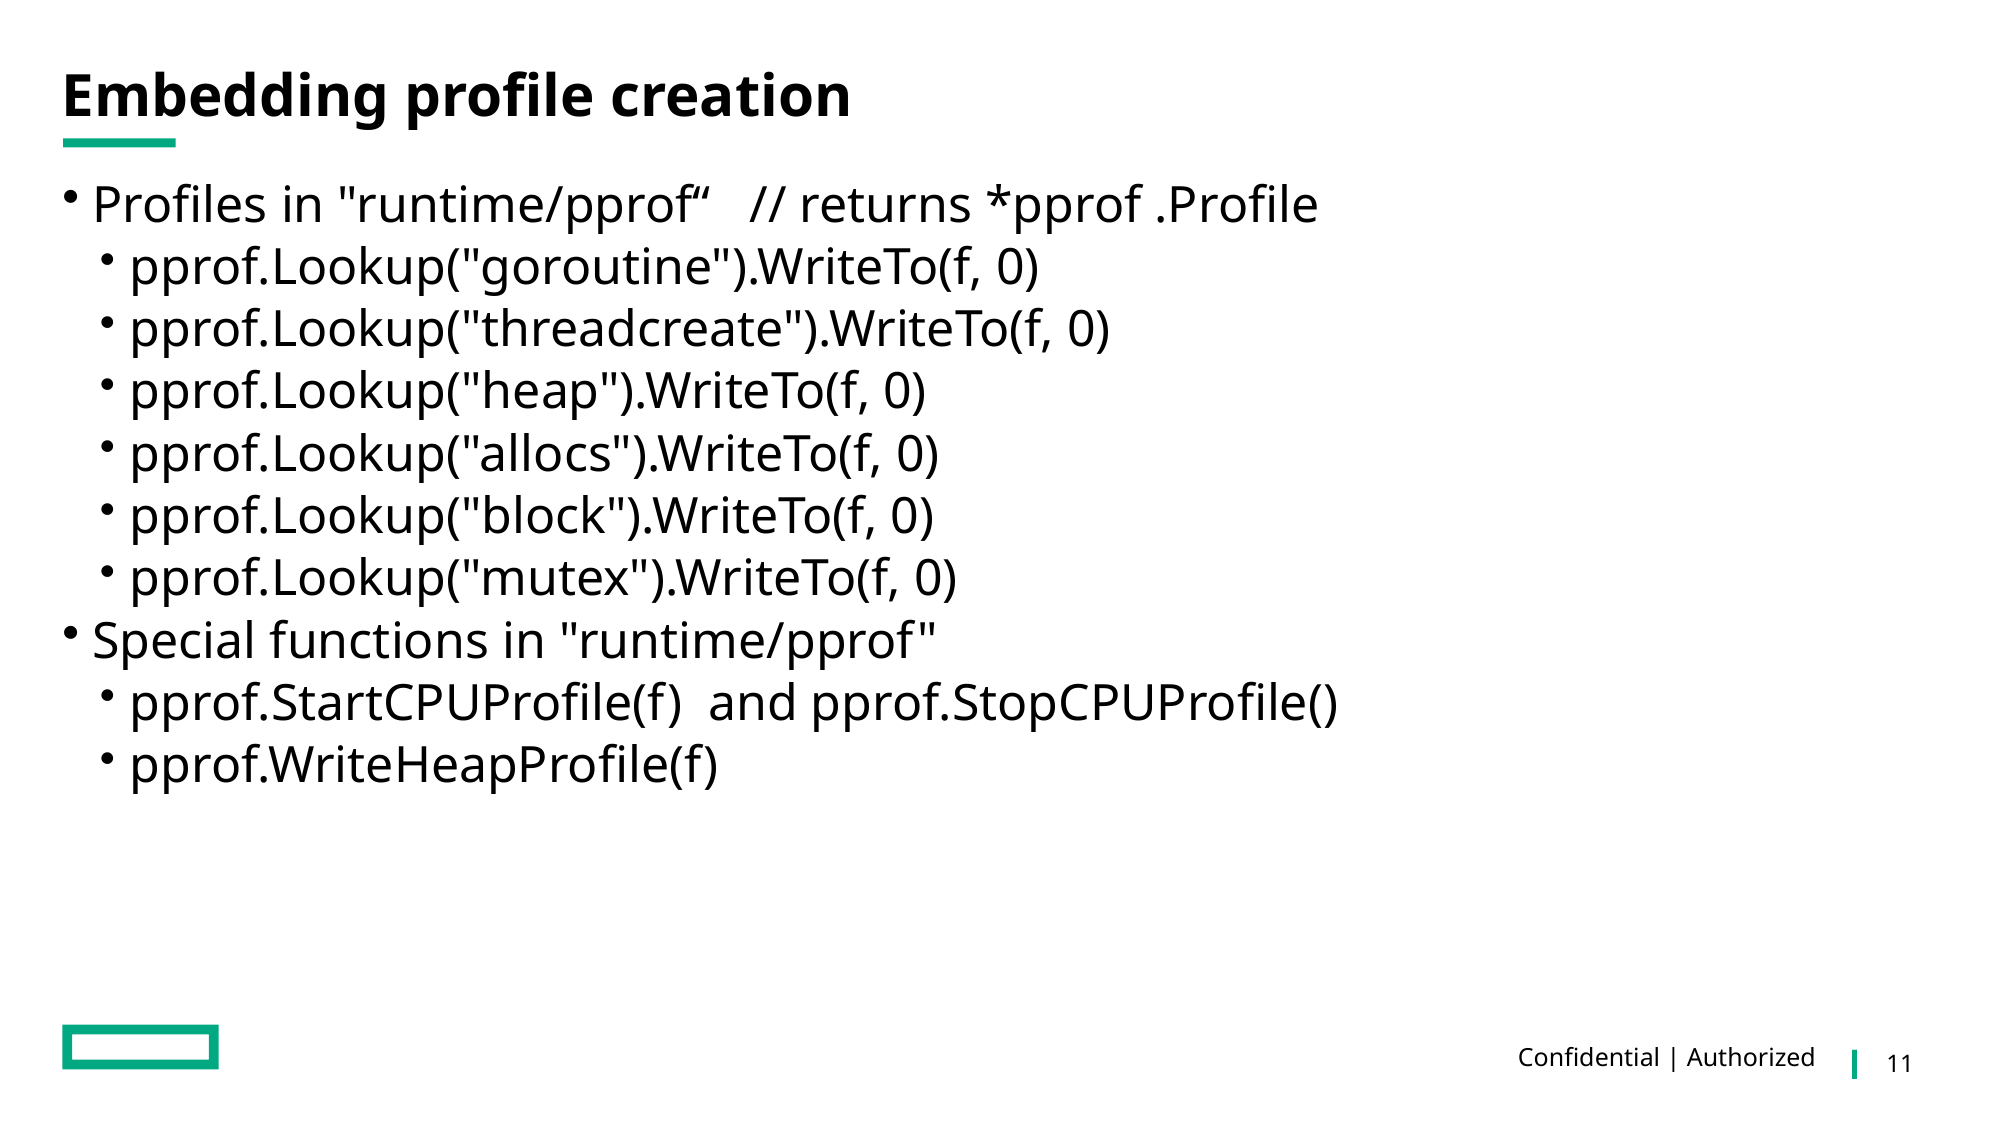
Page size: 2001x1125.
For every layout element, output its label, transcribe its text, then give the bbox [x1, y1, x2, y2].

picture [1852, 1043, 1857, 1079]
title Embedding profile creation [42, 60, 1938, 135]
slide_number 11 [1837, 1033, 1950, 1094]
list Profiles in "runtime/pprof“ // returns *pprof .Profile pprof.Lookup("goroutine").WriteTo(f, 0) pprof.Lookup("threadcreate").WriteTo(f, 0) pprof.Lookup("heap").WriteTo(f, 0) pprof.Lookup("allocs").WriteTo(f, 0) pprof.Lookup("block").WriteTo(f, 0) pprof.Lookup("mutex").WriteTo(f, 0) Special functions in "runtime/pprof" pprof.StartCPUProfile(f) and pprof.StopCPUProfile() pprof.WriteHeapProfile(f) [58, 159, 1938, 1005]
footer Confidential | Authorized [610, 1005, 1838, 1073]
